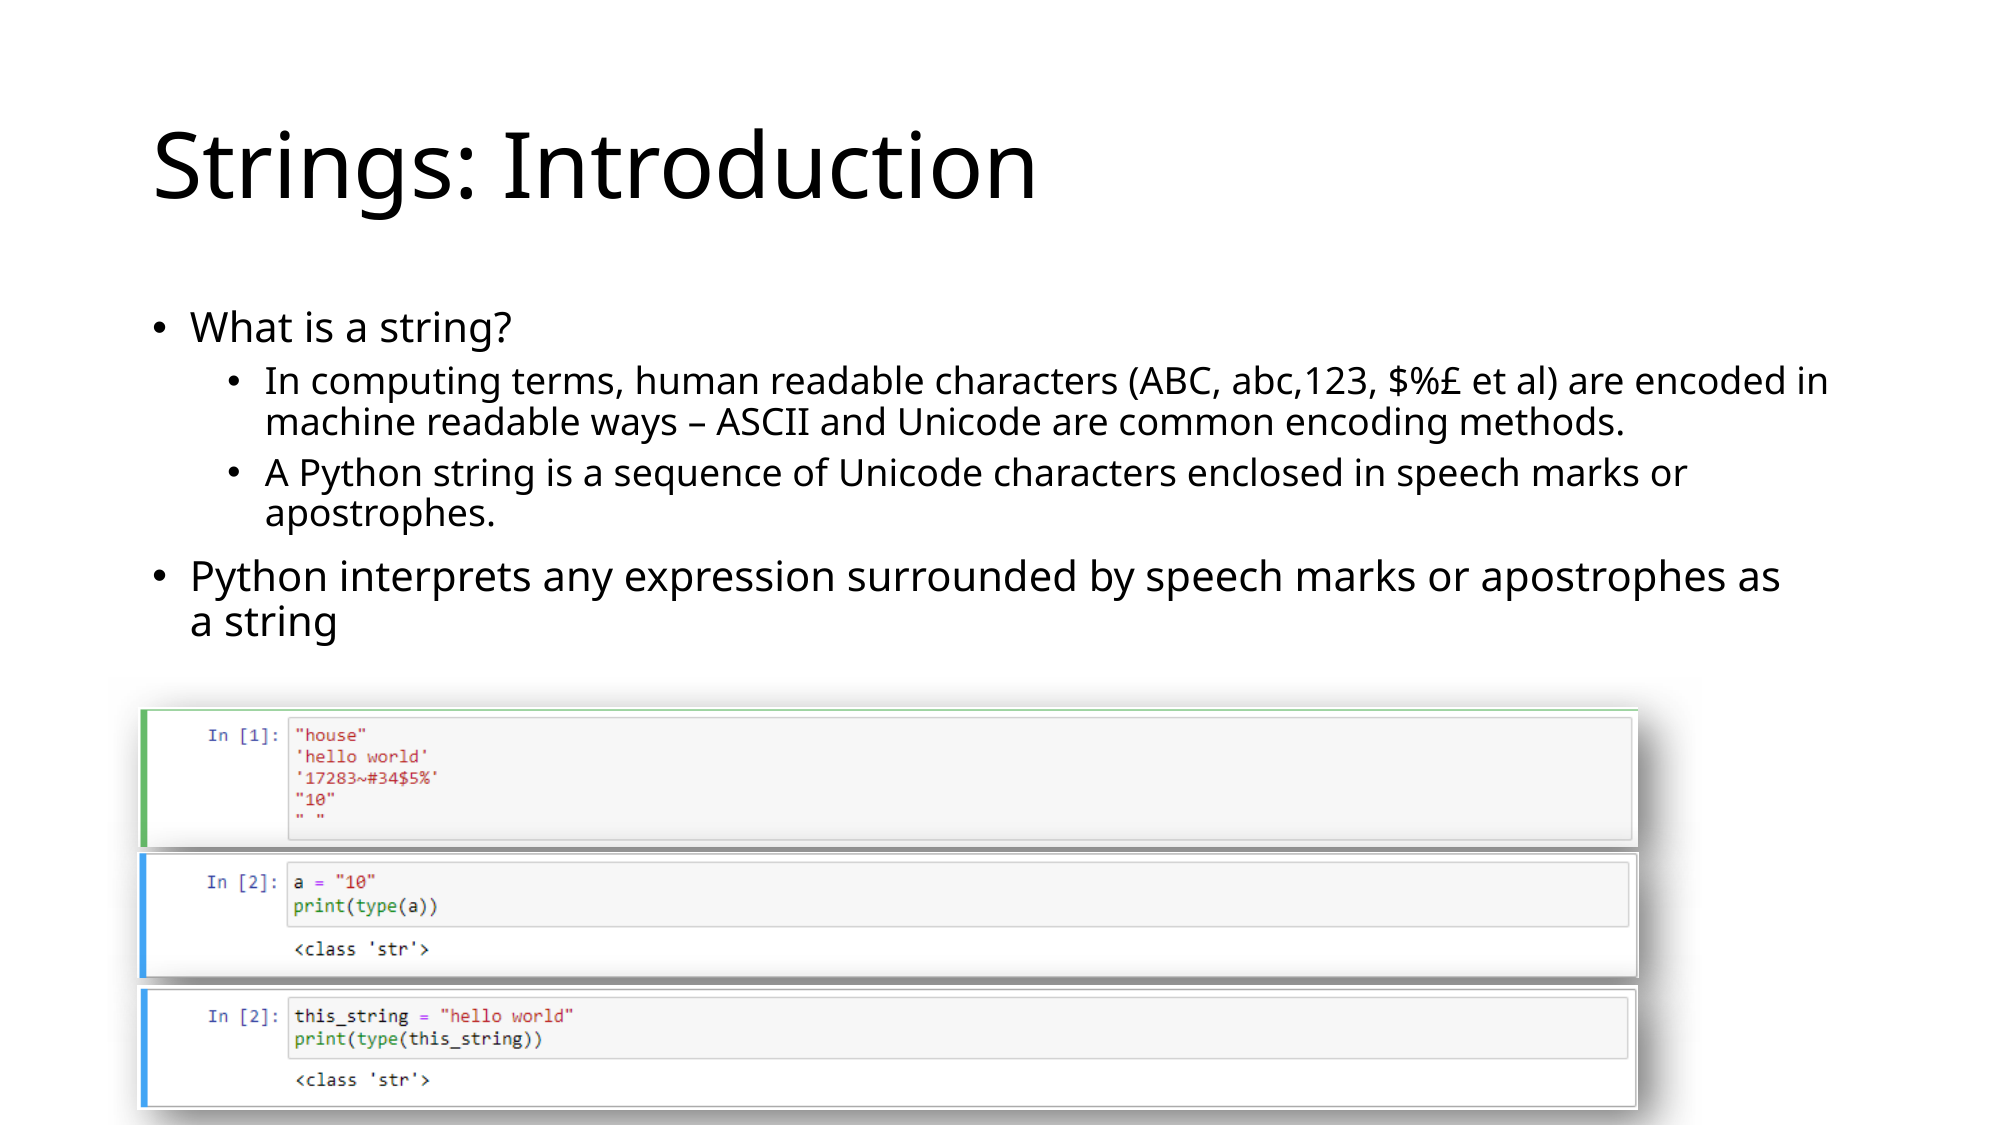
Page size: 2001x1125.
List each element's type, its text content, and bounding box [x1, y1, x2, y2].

picture [137, 852, 1639, 978]
picture [137, 985, 1638, 1110]
title Strings: Introduction [137, 59, 1863, 278]
list What is a string? In computing terms, human readable characters (ABC, abc,123, $%£ et al) are encoded in machine readable ways – ASCII and Unicode are common encoding methods. A Python string is a sequence of Unicode characters enclosed in speech marks or apostrophes. Python interprets any expression surrounded by speech marks or apostrophes as a string [137, 299, 1863, 1086]
picture [137, 707, 1638, 847]
